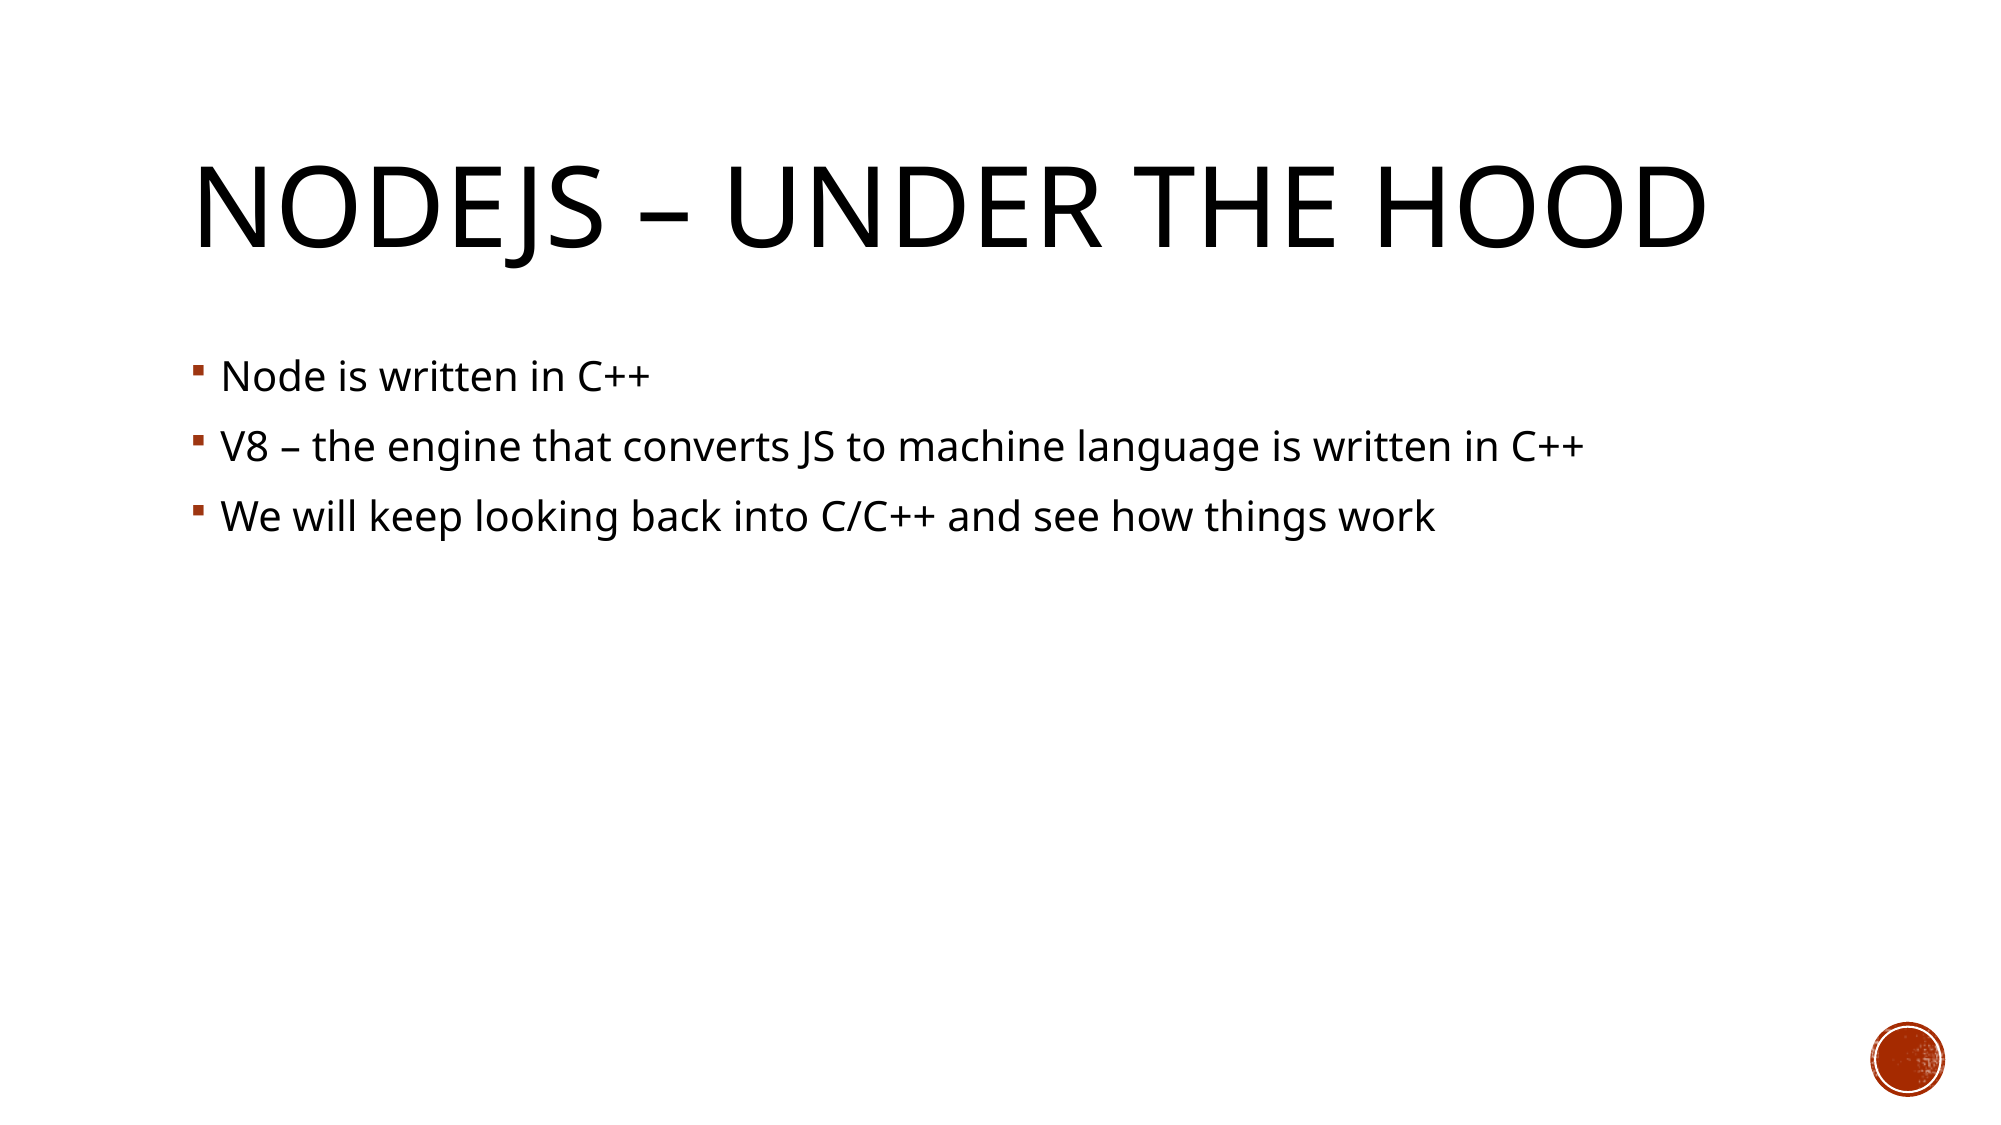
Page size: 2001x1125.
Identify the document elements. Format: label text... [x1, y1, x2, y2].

title Nodejs – under the hood [175, 79, 1826, 344]
list Node is written in C++ V8 – the engine that converts JS to machine language is written in C++ We will keep looking back into C/C++ and see how things work [175, 348, 1826, 1013]
